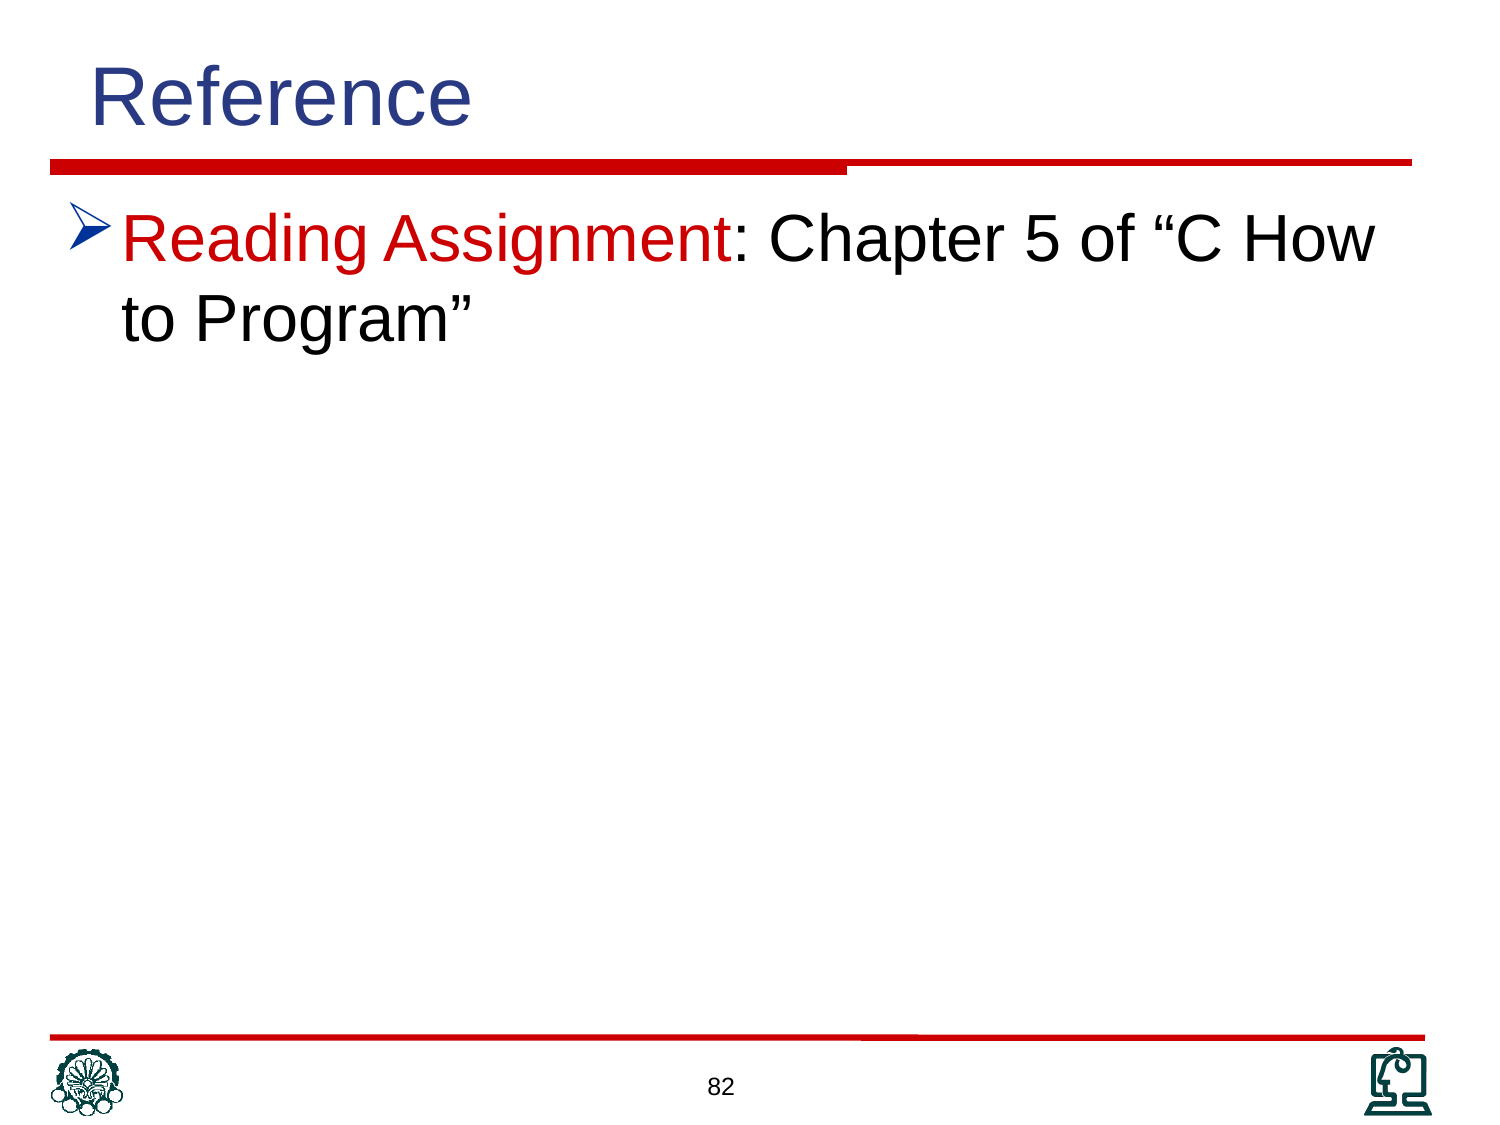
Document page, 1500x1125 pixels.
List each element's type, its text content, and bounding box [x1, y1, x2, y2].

text_box Reference [75, 24, 1375, 150]
picture [50, 1047, 125, 1118]
text_box 82 [650, 1062, 750, 1103]
picture [1362, 1045, 1438, 1119]
text_box Reading Assignment: Chapter 5 of “C How to Program” [50, 187, 1425, 1038]
